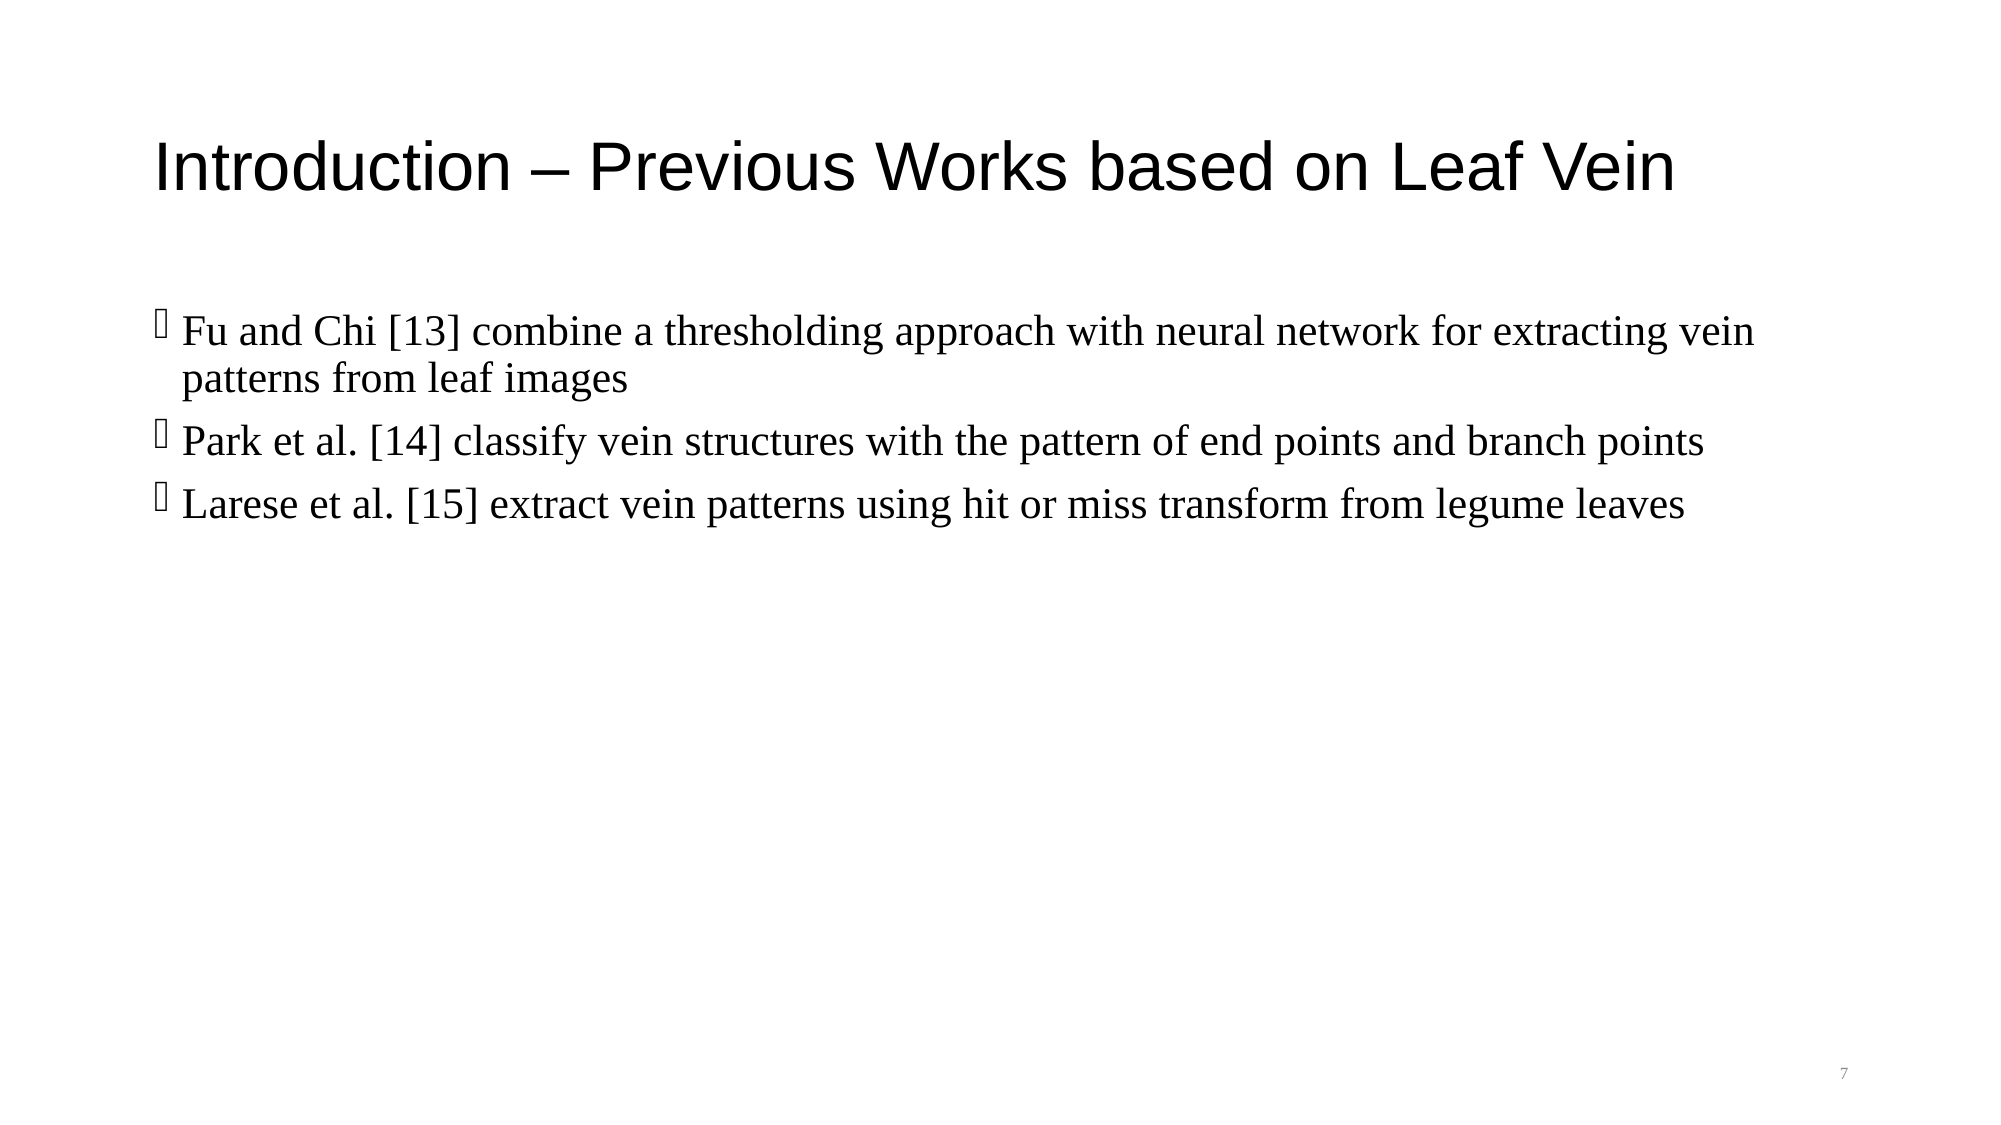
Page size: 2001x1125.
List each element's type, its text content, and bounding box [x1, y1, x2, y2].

list Fu and Chi [13] combine a thresholding approach with neural network for extracting vein patterns from leaf images Park et al. [14] classify vein structures with the pattern of end points and branch points Larese et al. [15] extract vein patterns using hit or miss transform from legume leaves [138, 299, 1864, 1014]
slide_number 7 [1413, 1042, 1864, 1103]
title Introduction – Previous Works based on Leaf Vein [138, 60, 1864, 278]
